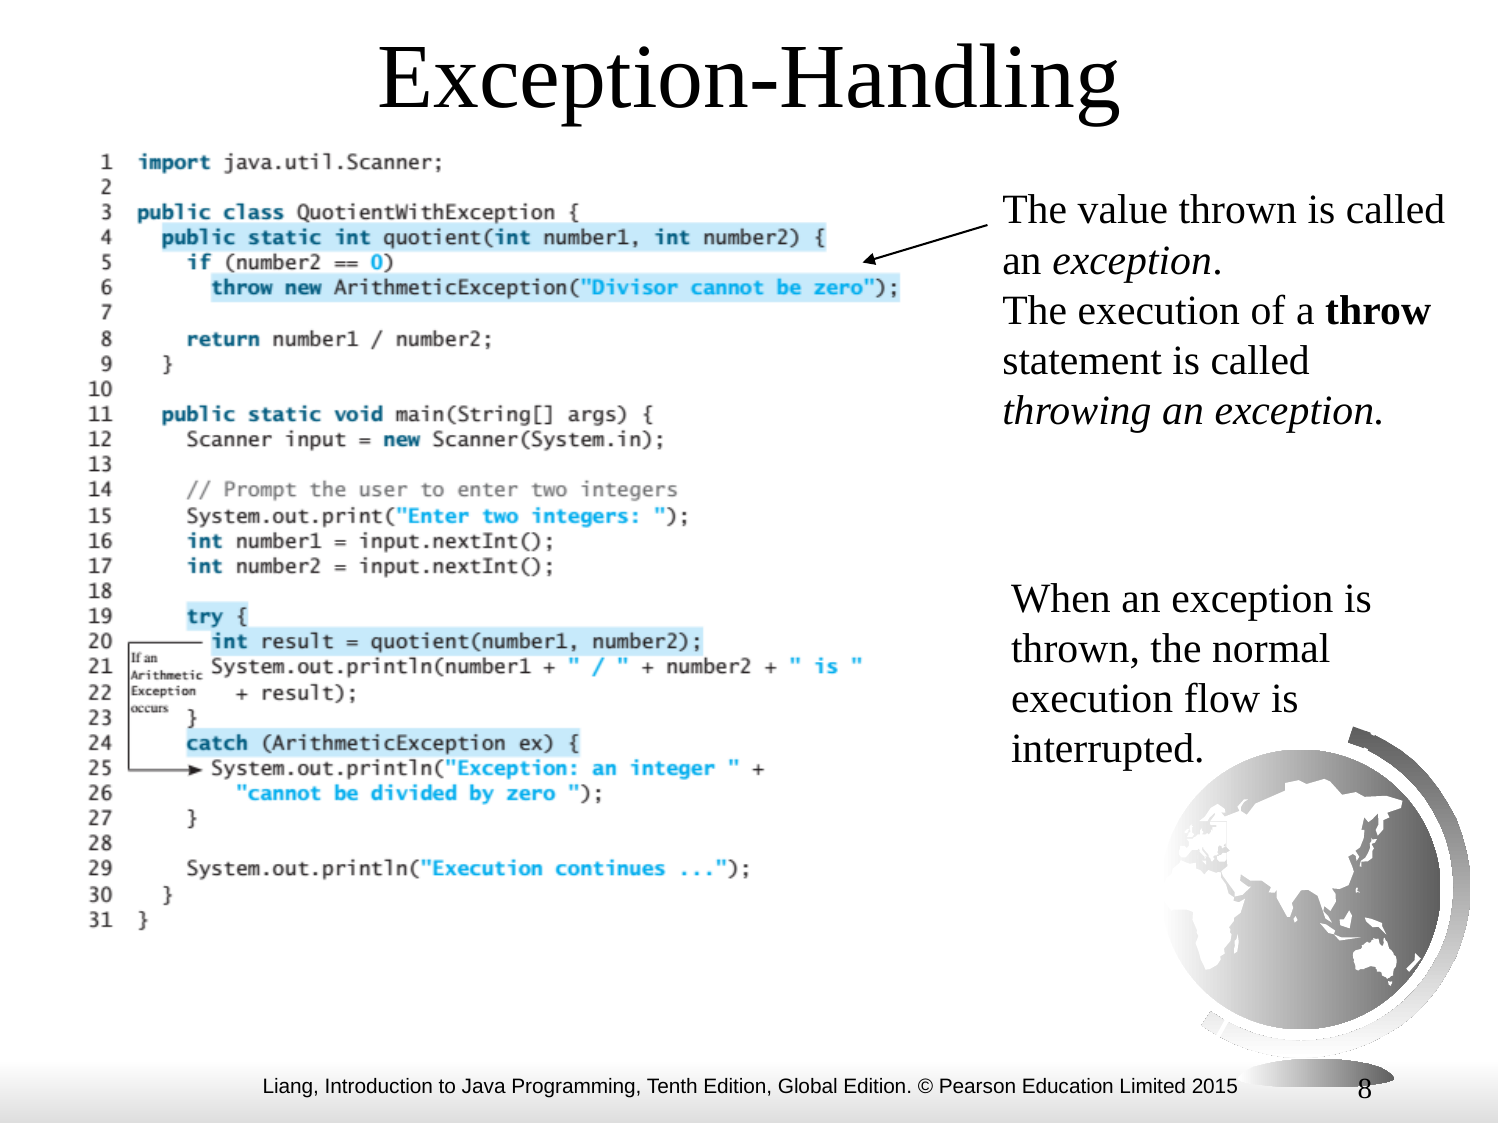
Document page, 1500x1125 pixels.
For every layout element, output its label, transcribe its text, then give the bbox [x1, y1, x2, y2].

text_box The value thrown is called an exception. The execution of a throw statement is called throwing an exception. [987, 174, 1463, 540]
title Exception-Handling [112, 18, 1388, 122]
text_box When an exception is thrown, the normal execution flow is interrupted. [996, 563, 1463, 829]
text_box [862, 224, 988, 263]
picture [74, 149, 916, 935]
slide_number 8 [1074, 1049, 1388, 1125]
